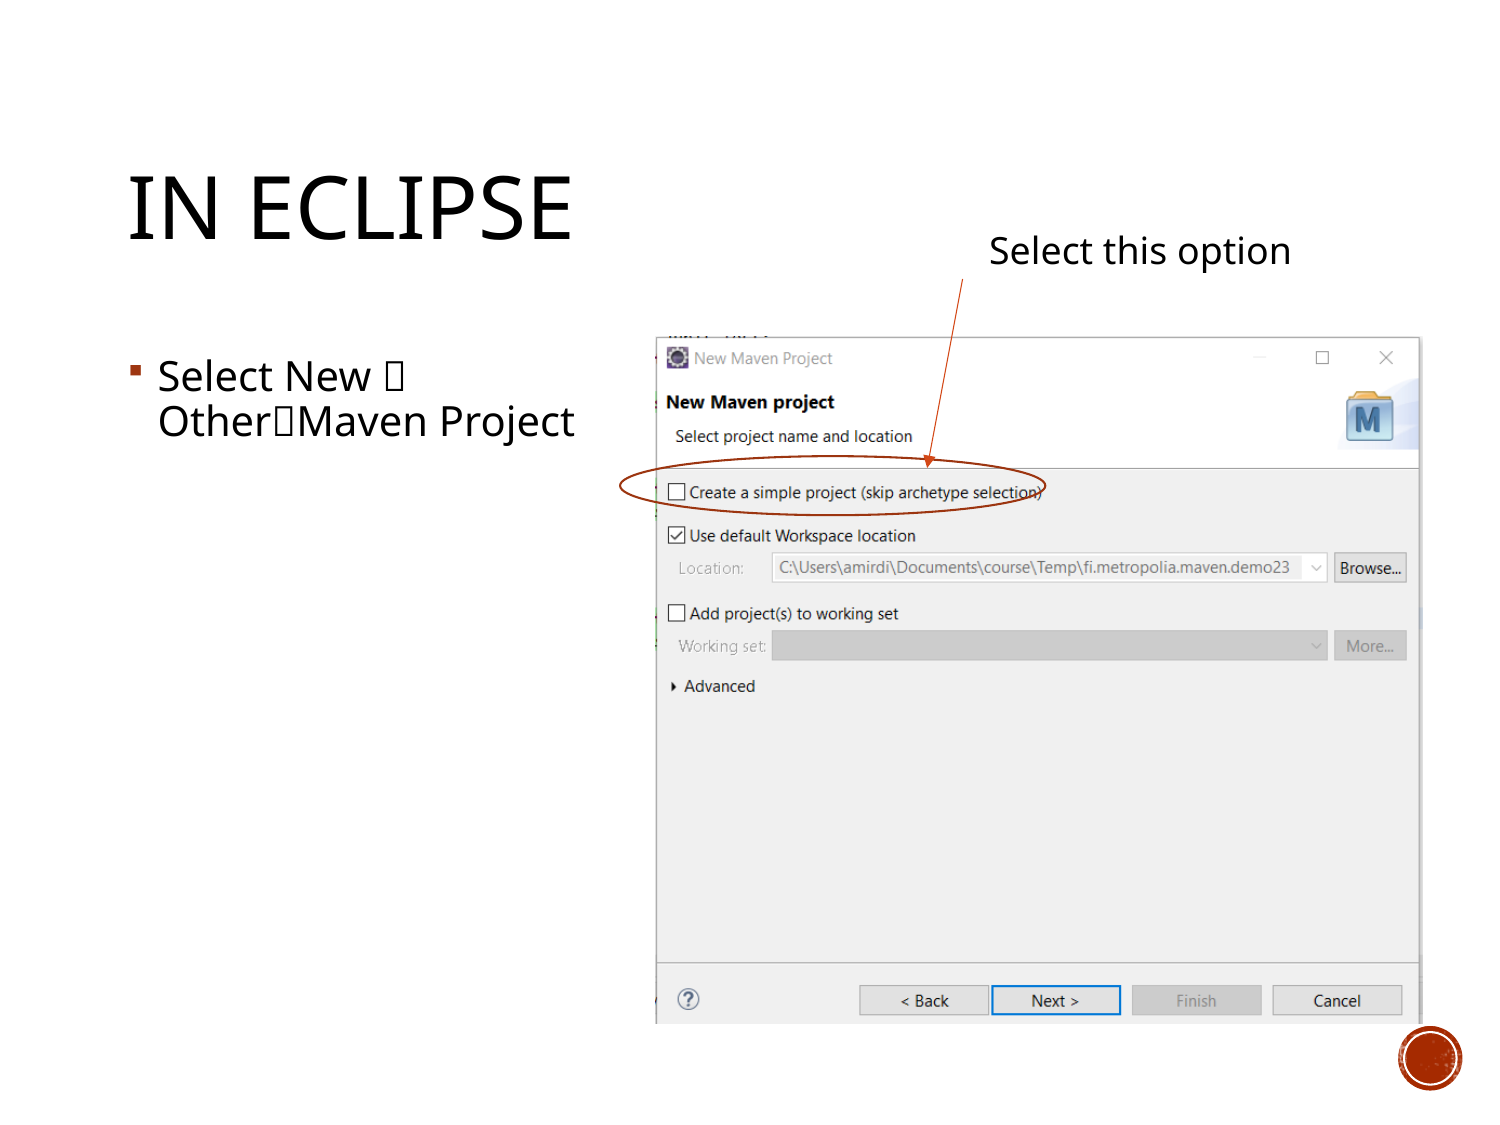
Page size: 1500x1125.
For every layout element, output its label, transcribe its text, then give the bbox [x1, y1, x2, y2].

title In Eclipse [112, 79, 1388, 344]
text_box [929, 281, 961, 466]
picture [655, 336, 1423, 1024]
text_box Select this option [974, 219, 1436, 280]
text_box [619, 468, 654, 503]
list Select New  OtherMaven Project [112, 348, 597, 1013]
